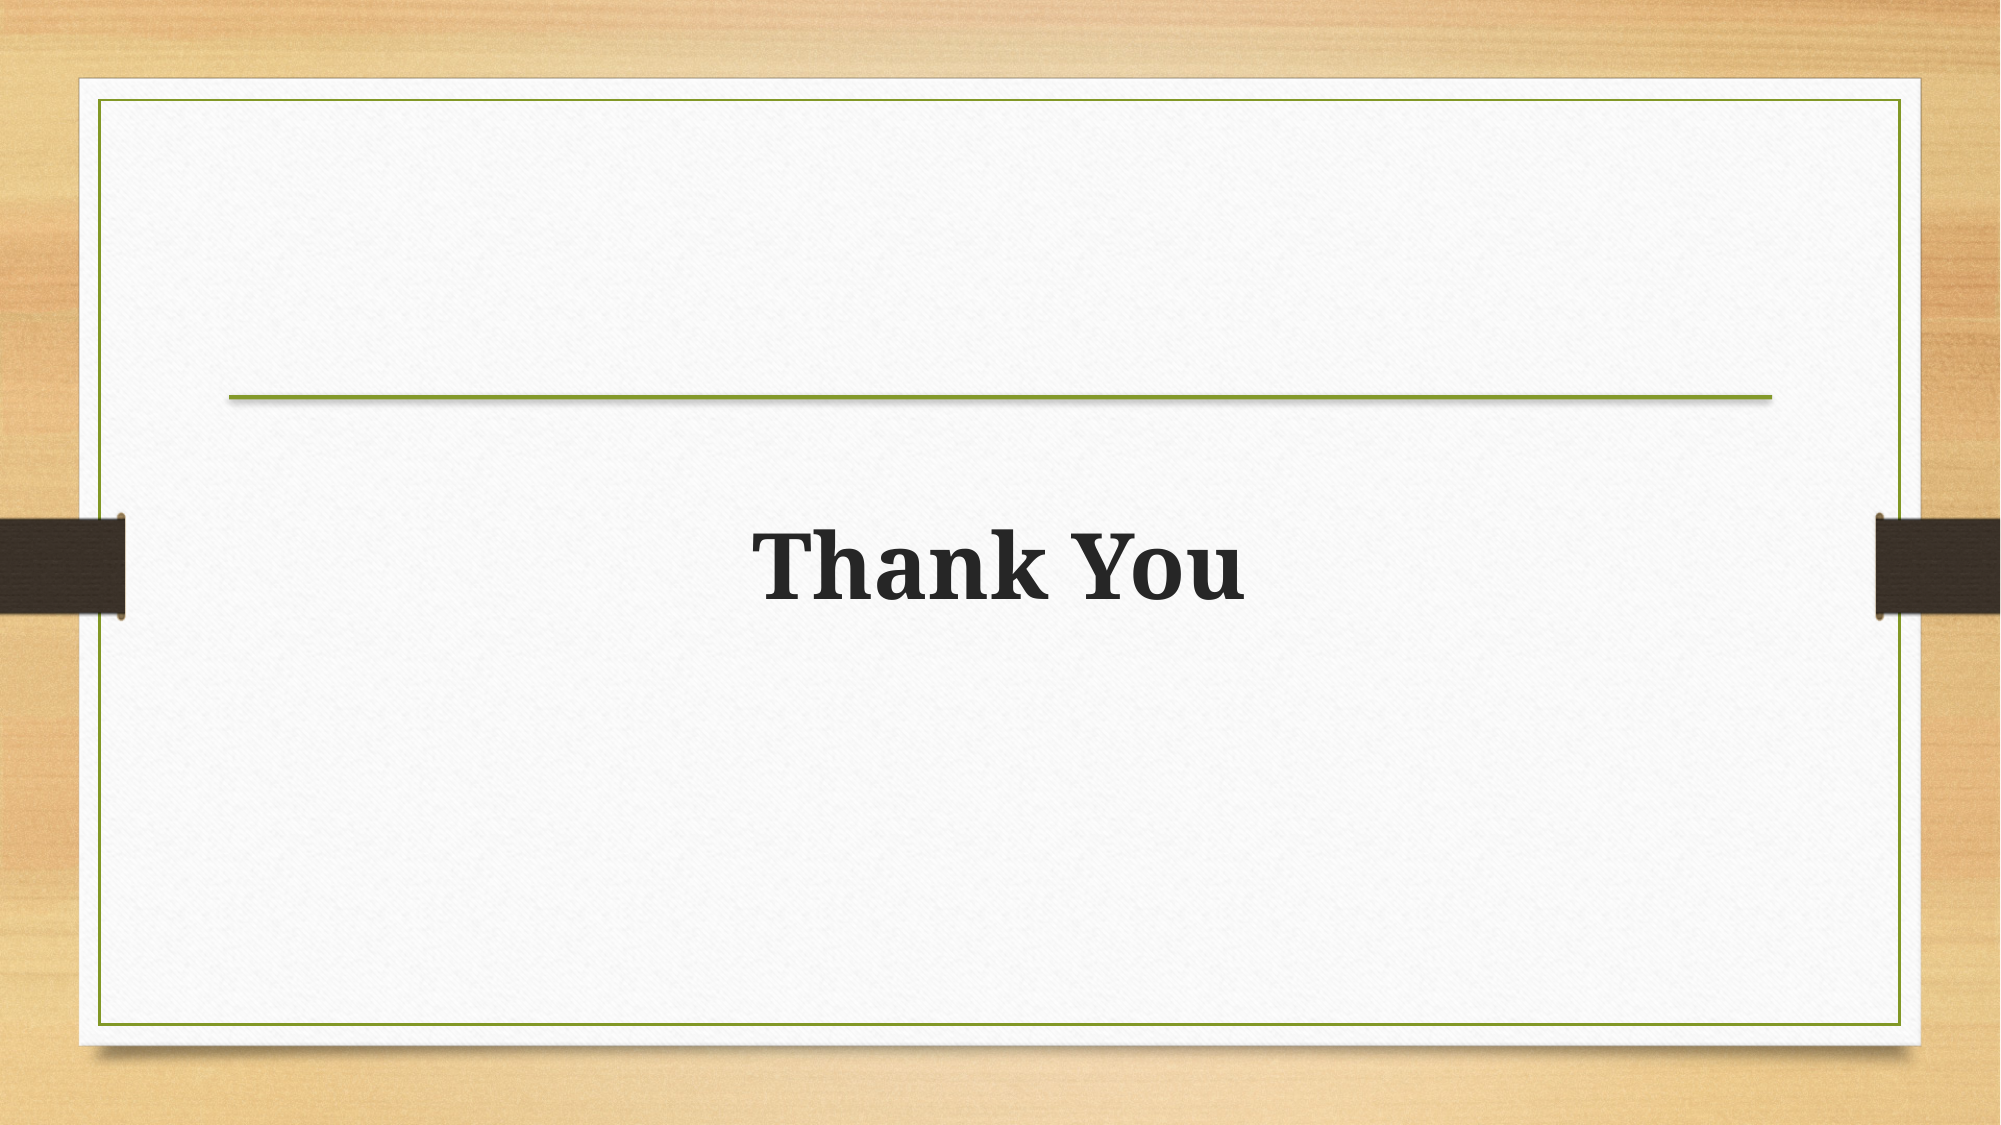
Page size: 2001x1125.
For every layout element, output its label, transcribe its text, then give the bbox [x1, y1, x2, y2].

picture [0, 0, 2001, 1125]
text_box Thank You [212, 455, 1788, 670]
